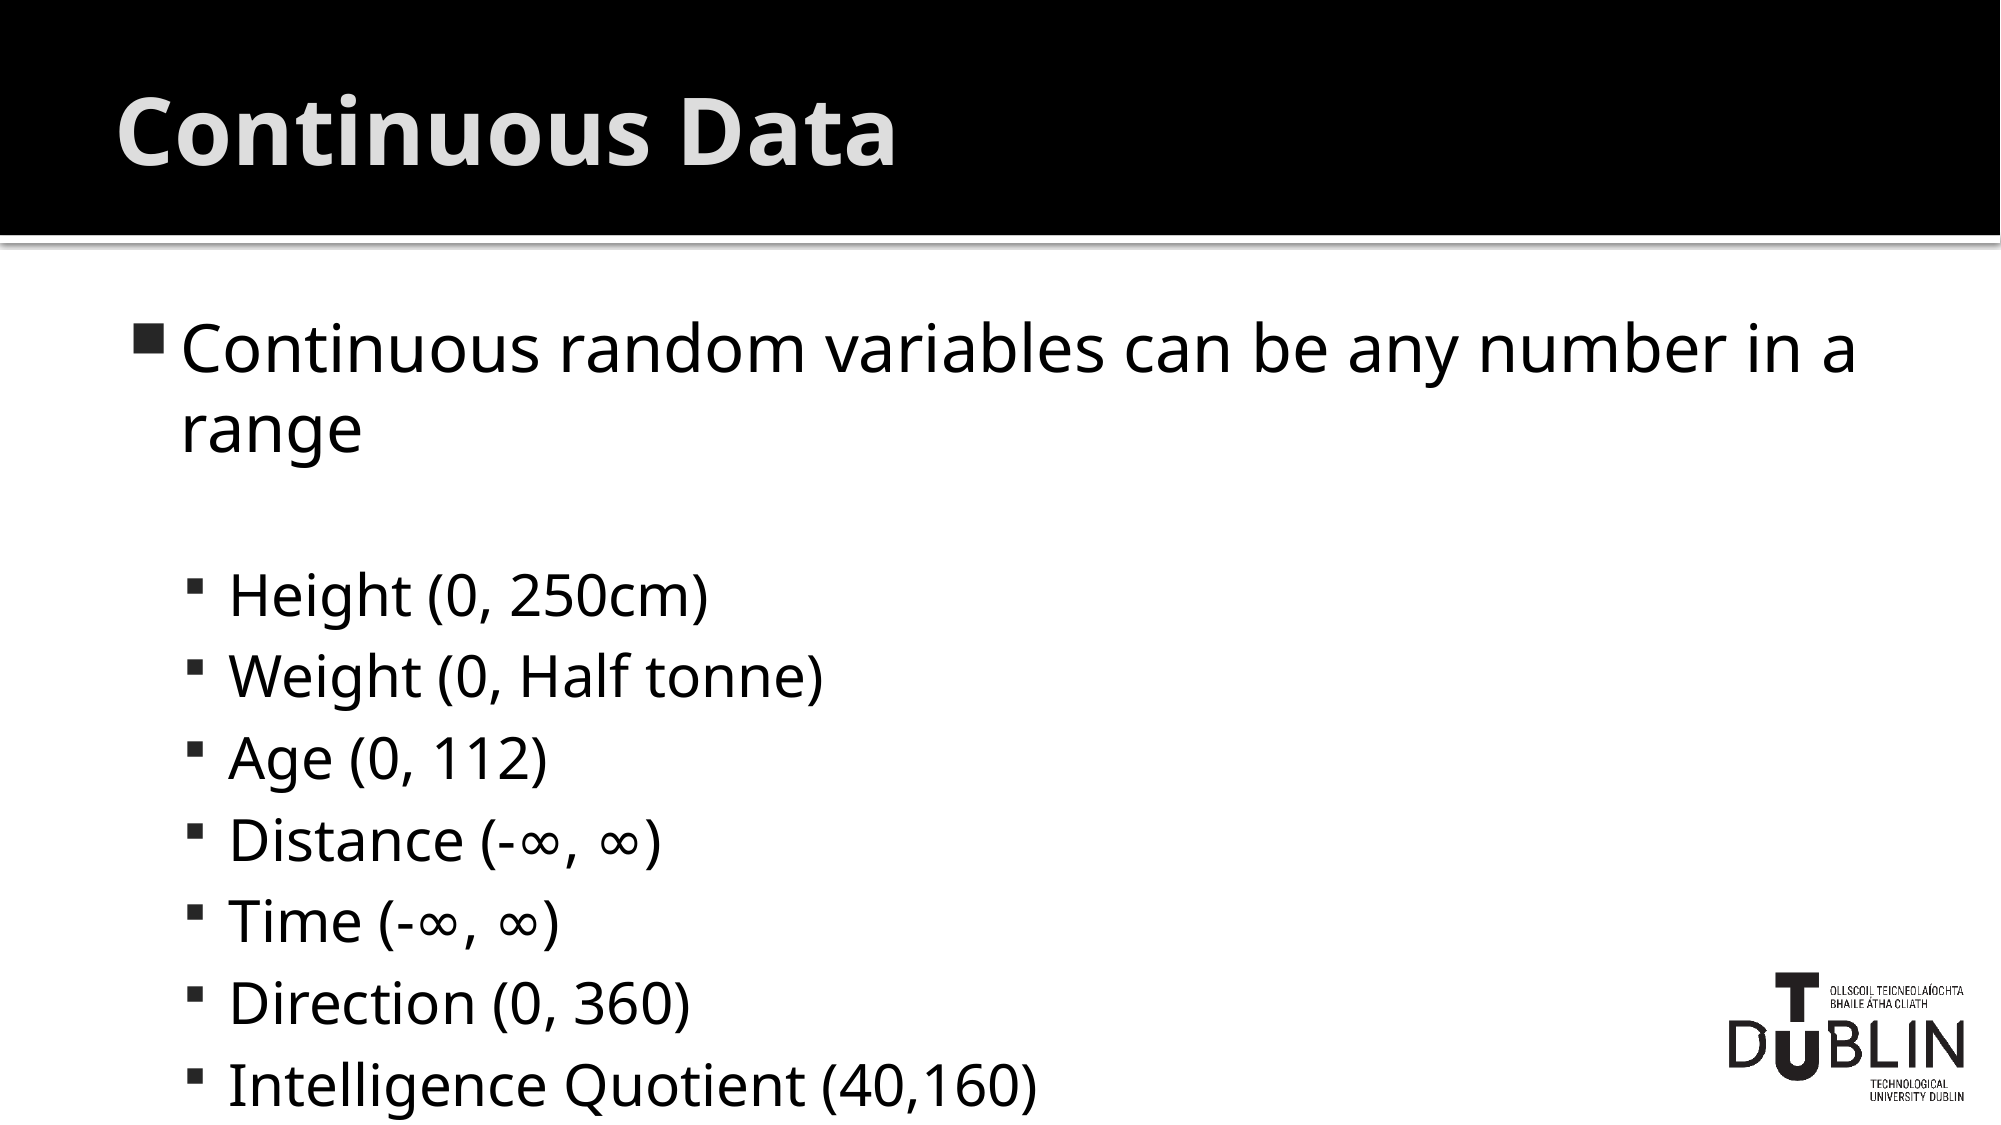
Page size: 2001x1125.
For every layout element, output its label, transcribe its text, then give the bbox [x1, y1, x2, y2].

list Continuous random variables can be any number in a range Height (0, 250cm) Weight (0, Half tonne) Age (0, 112) Distance (-∞, ∞) Time (-∞, ∞) Direction (0, 360) Intelligence Quotient (40,160) [99, 291, 1900, 1050]
title Continuous Data [99, 25, 1900, 231]
picture [1694, 940, 2000, 1125]
